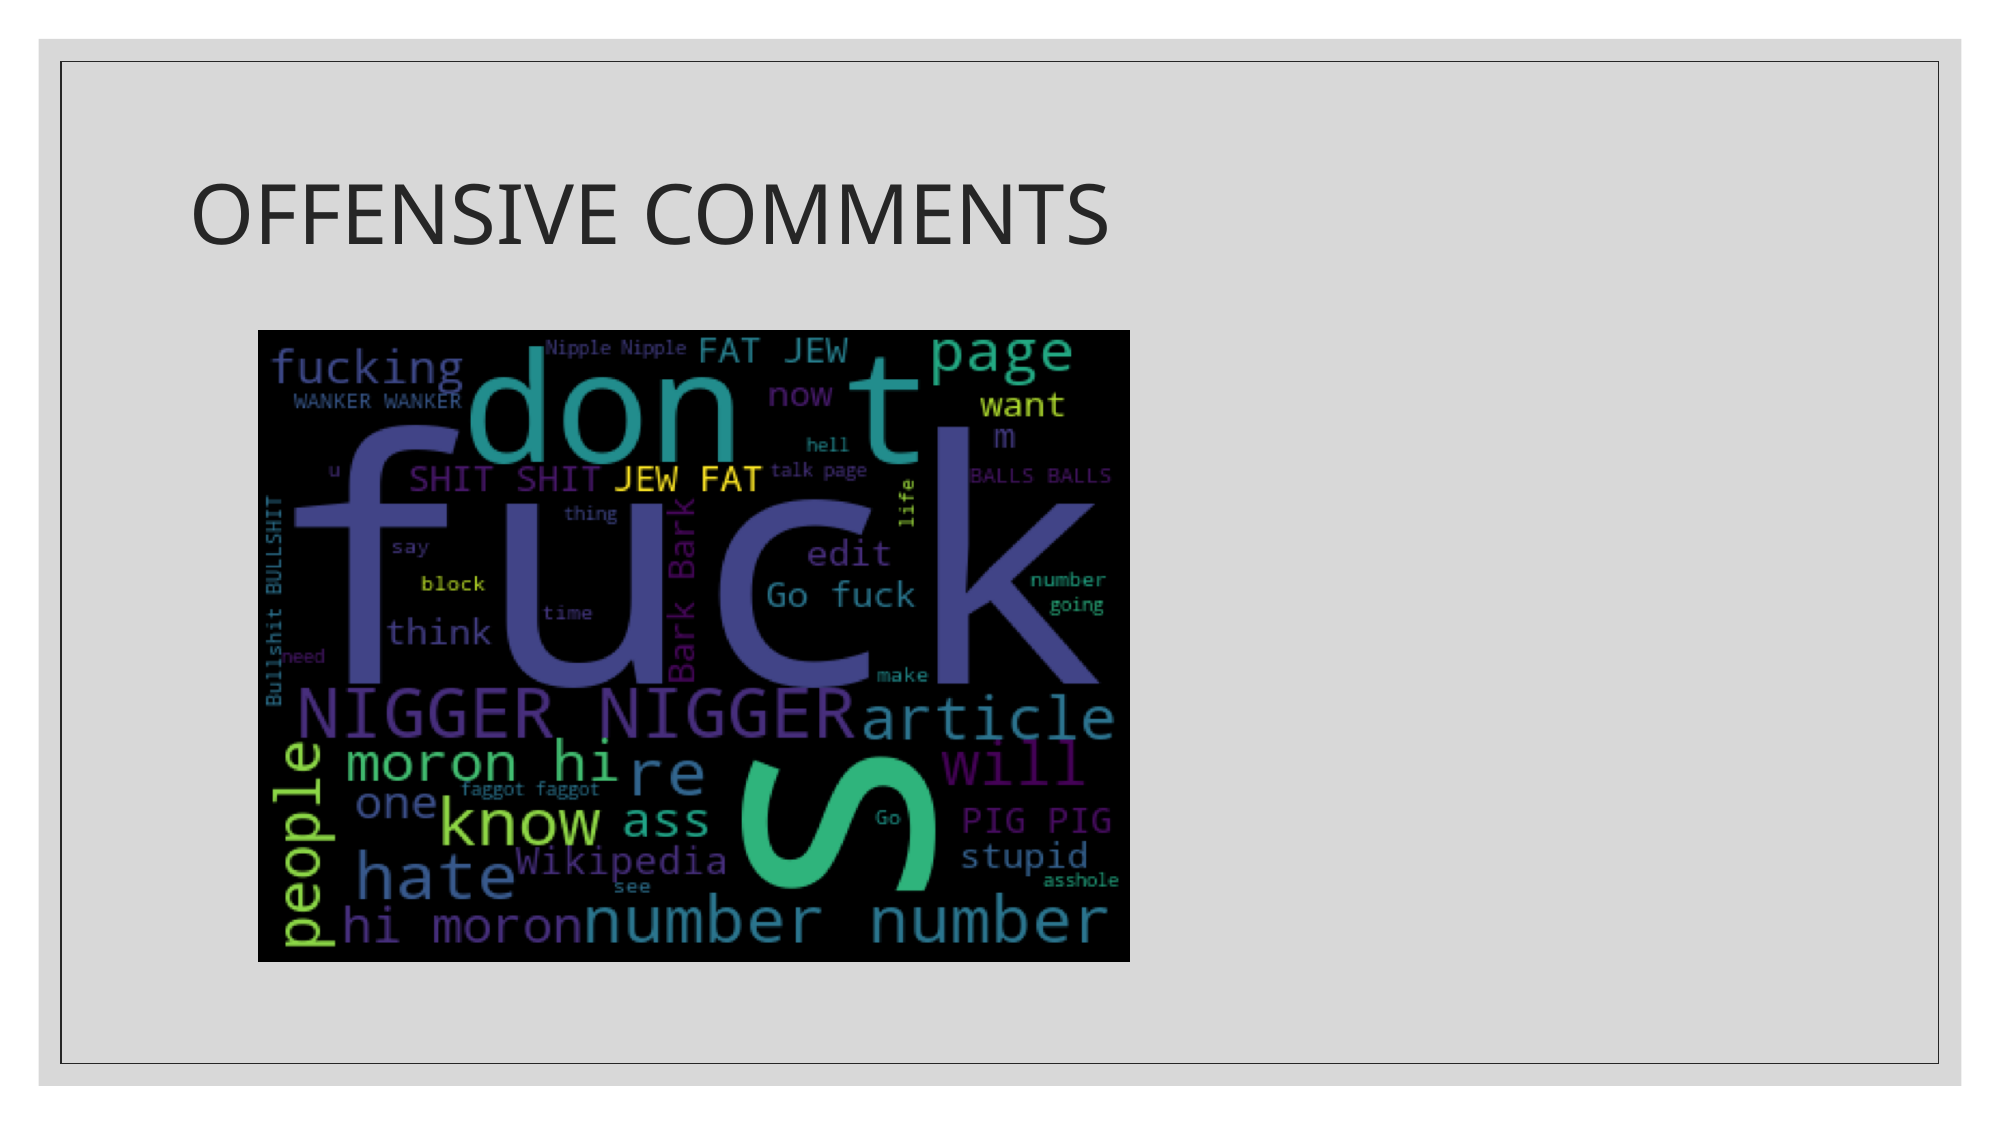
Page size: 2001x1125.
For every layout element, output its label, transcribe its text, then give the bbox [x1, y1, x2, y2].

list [258, 330, 1130, 962]
title OFFENSIVE COMMENTS [174, 105, 1825, 331]
